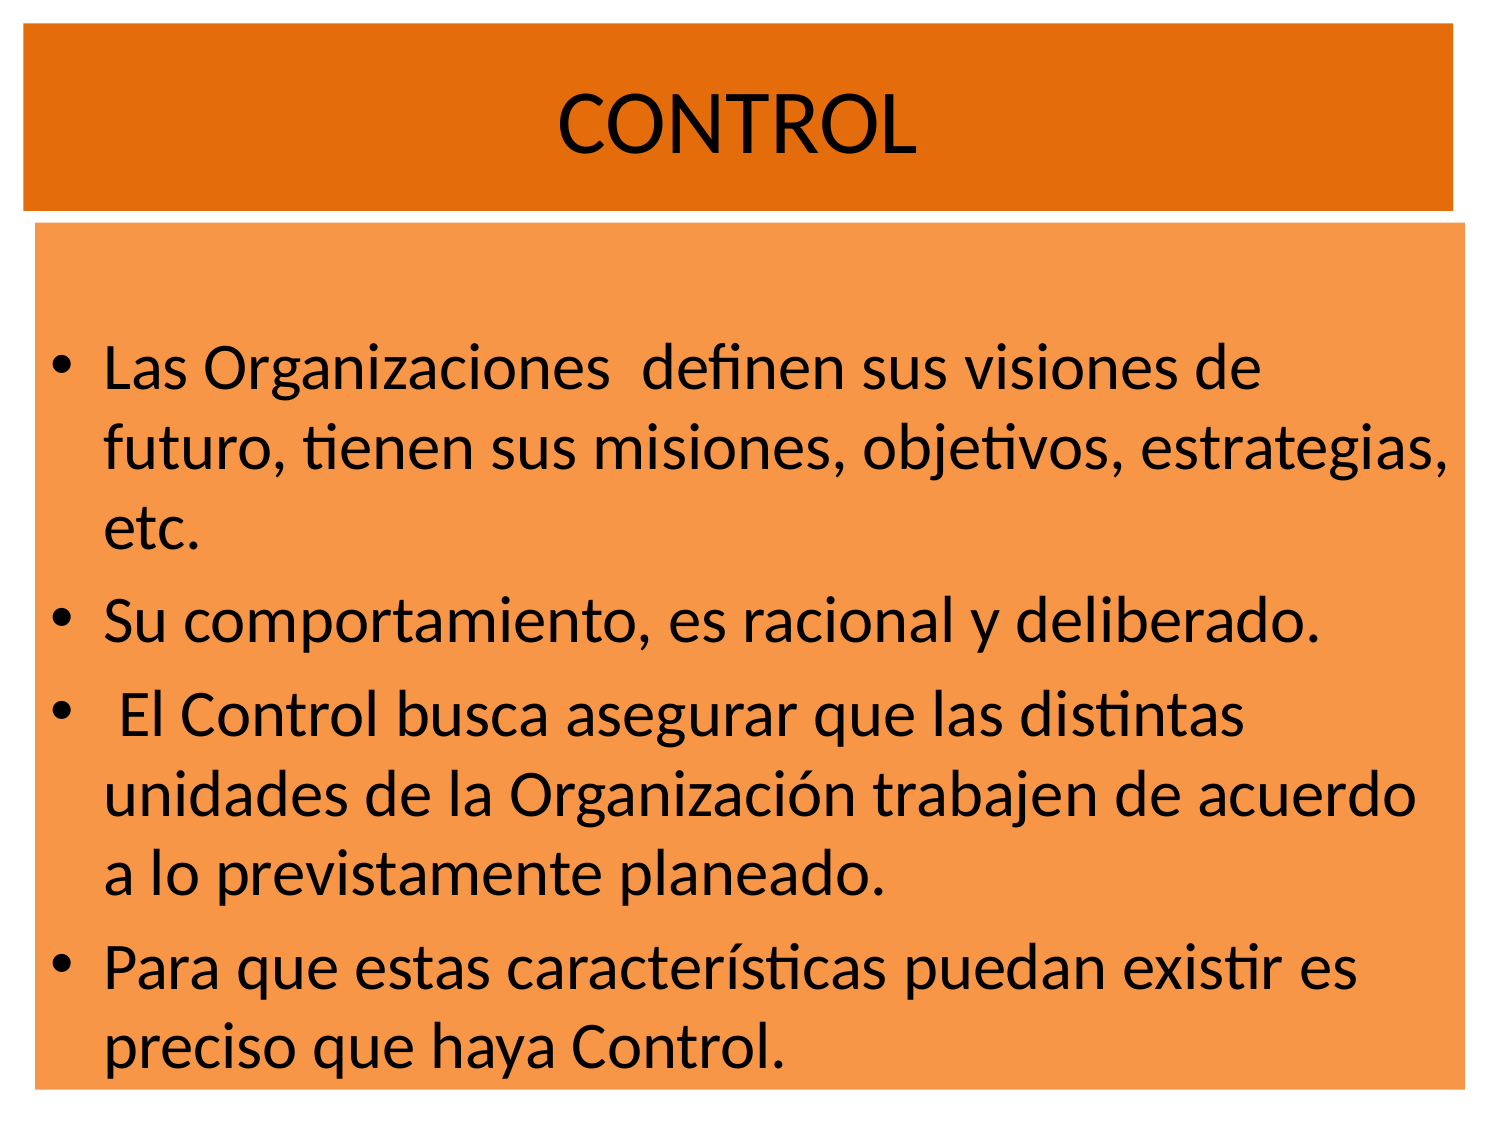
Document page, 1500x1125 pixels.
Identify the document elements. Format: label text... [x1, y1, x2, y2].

list Las Organizaciones definen sus visiones de futuro, tienen sus misiones, objetivos, estrategias, etc. Su comportamiento, es racional y deliberado. El Control busca asegurar que las distintas unidades de la Organización trabajen de acuerdo a lo previstamente planeado. Para que estas características puedan existir es preciso que haya Control. [35, 222, 1465, 1090]
title CONTROL [23, 23, 1454, 211]
